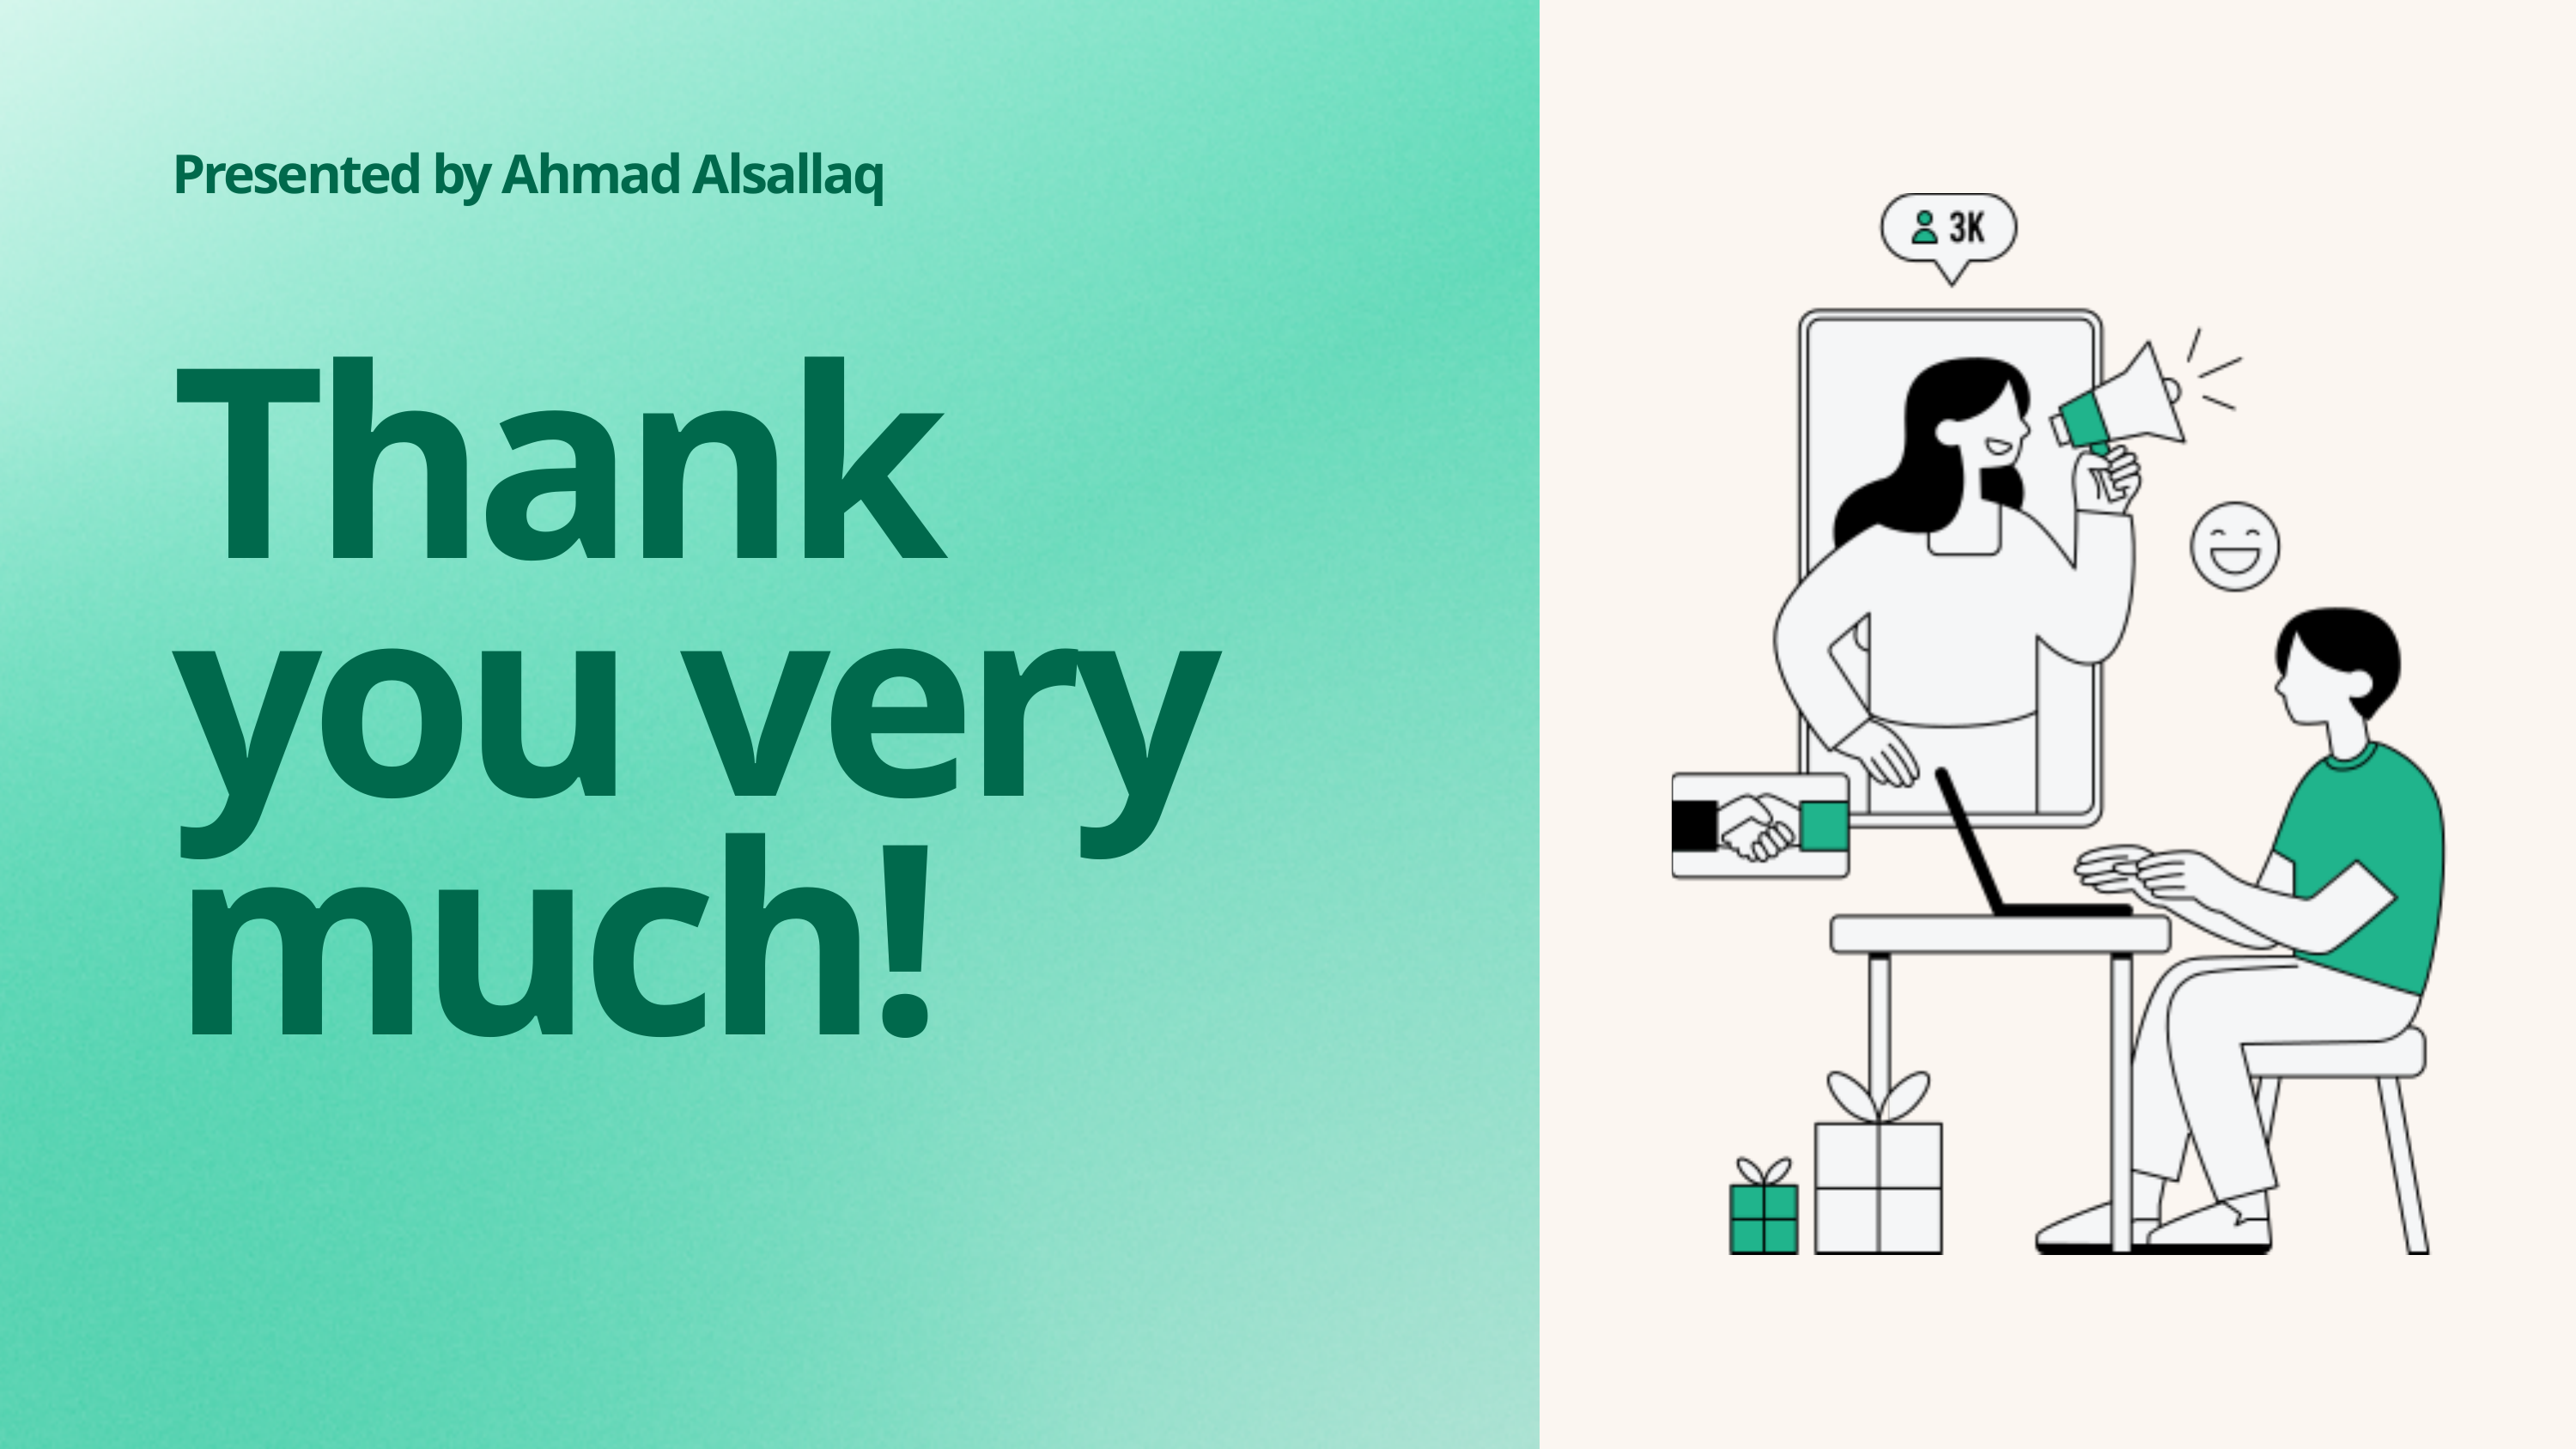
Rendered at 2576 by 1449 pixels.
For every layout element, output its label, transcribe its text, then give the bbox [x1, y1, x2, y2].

text_box Presented by Ahmad Alsallaq [172, 155, 1465, 204]
text_box [0, 0, 1540, 1449]
text_box Thank you very much! [171, 373, 1319, 1088]
text_box [1671, 193, 2456, 1255]
